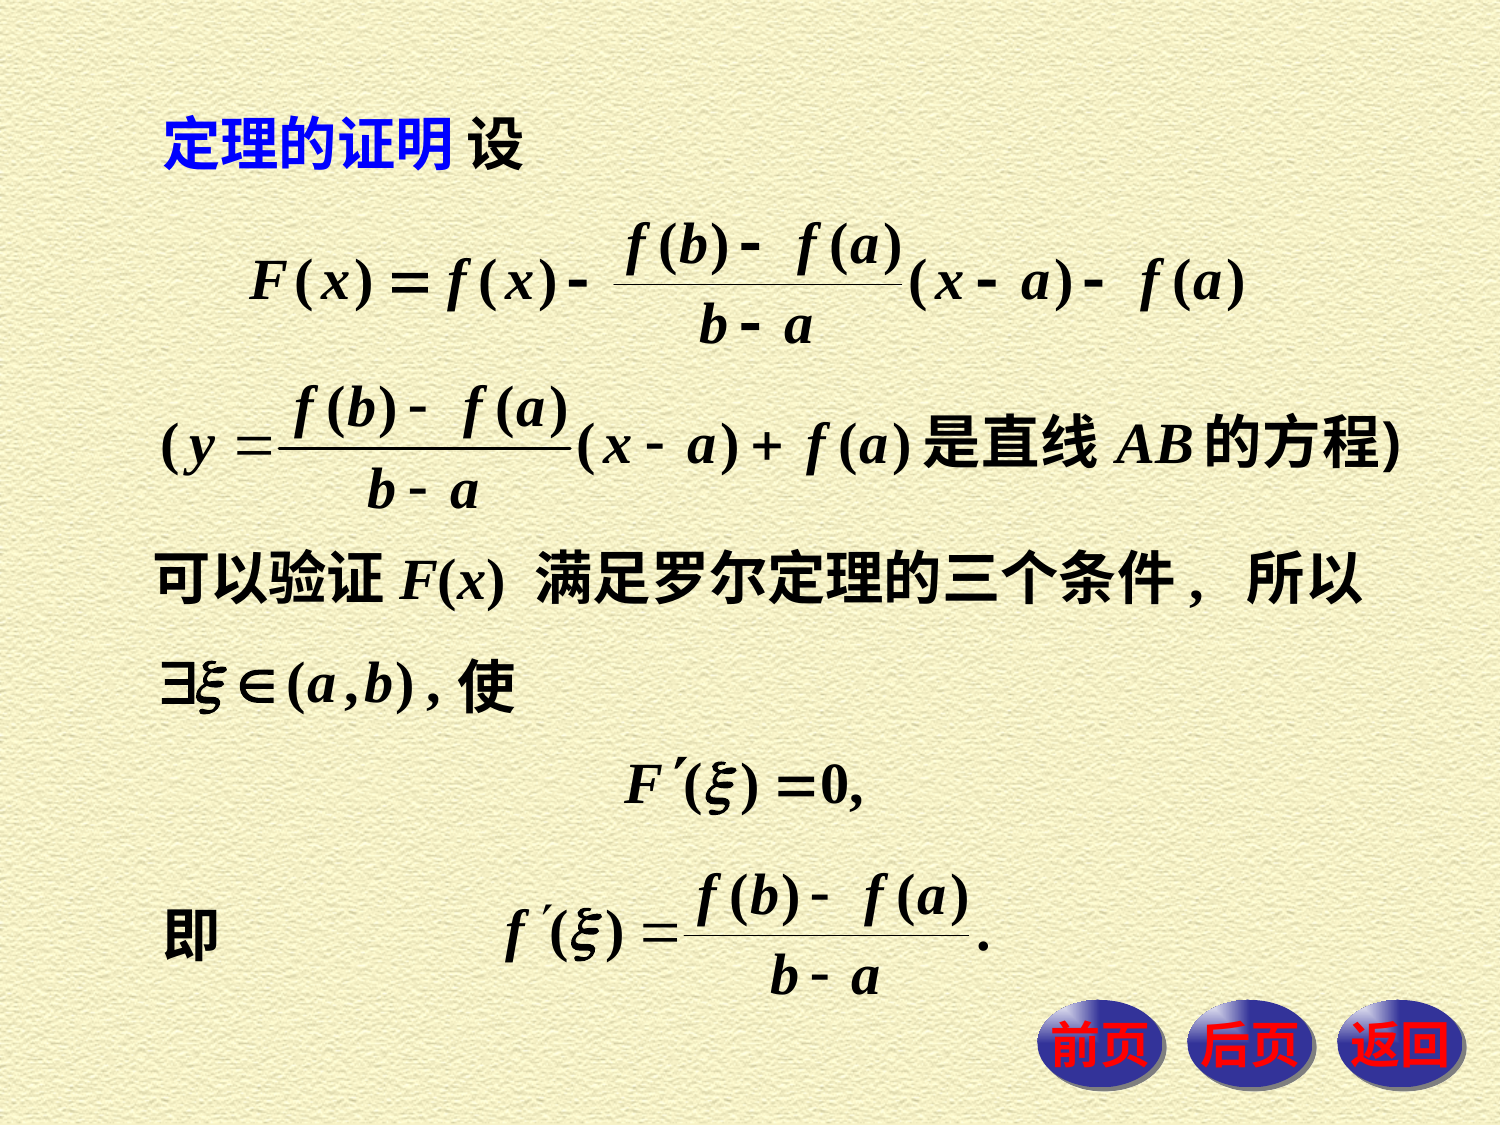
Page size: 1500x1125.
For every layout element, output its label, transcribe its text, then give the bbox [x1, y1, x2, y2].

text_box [147, 862, 993, 1001]
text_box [159, 375, 1406, 516]
text_box 定理的证明 设 [147, 99, 588, 185]
text_box 可以验证F(x) 满足罗尔定理的三个条件, 所以 [137, 533, 1425, 619]
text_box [619, 755, 867, 823]
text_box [156, 642, 556, 729]
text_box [244, 212, 1248, 351]
picture [0, 0, 1500, 1125]
